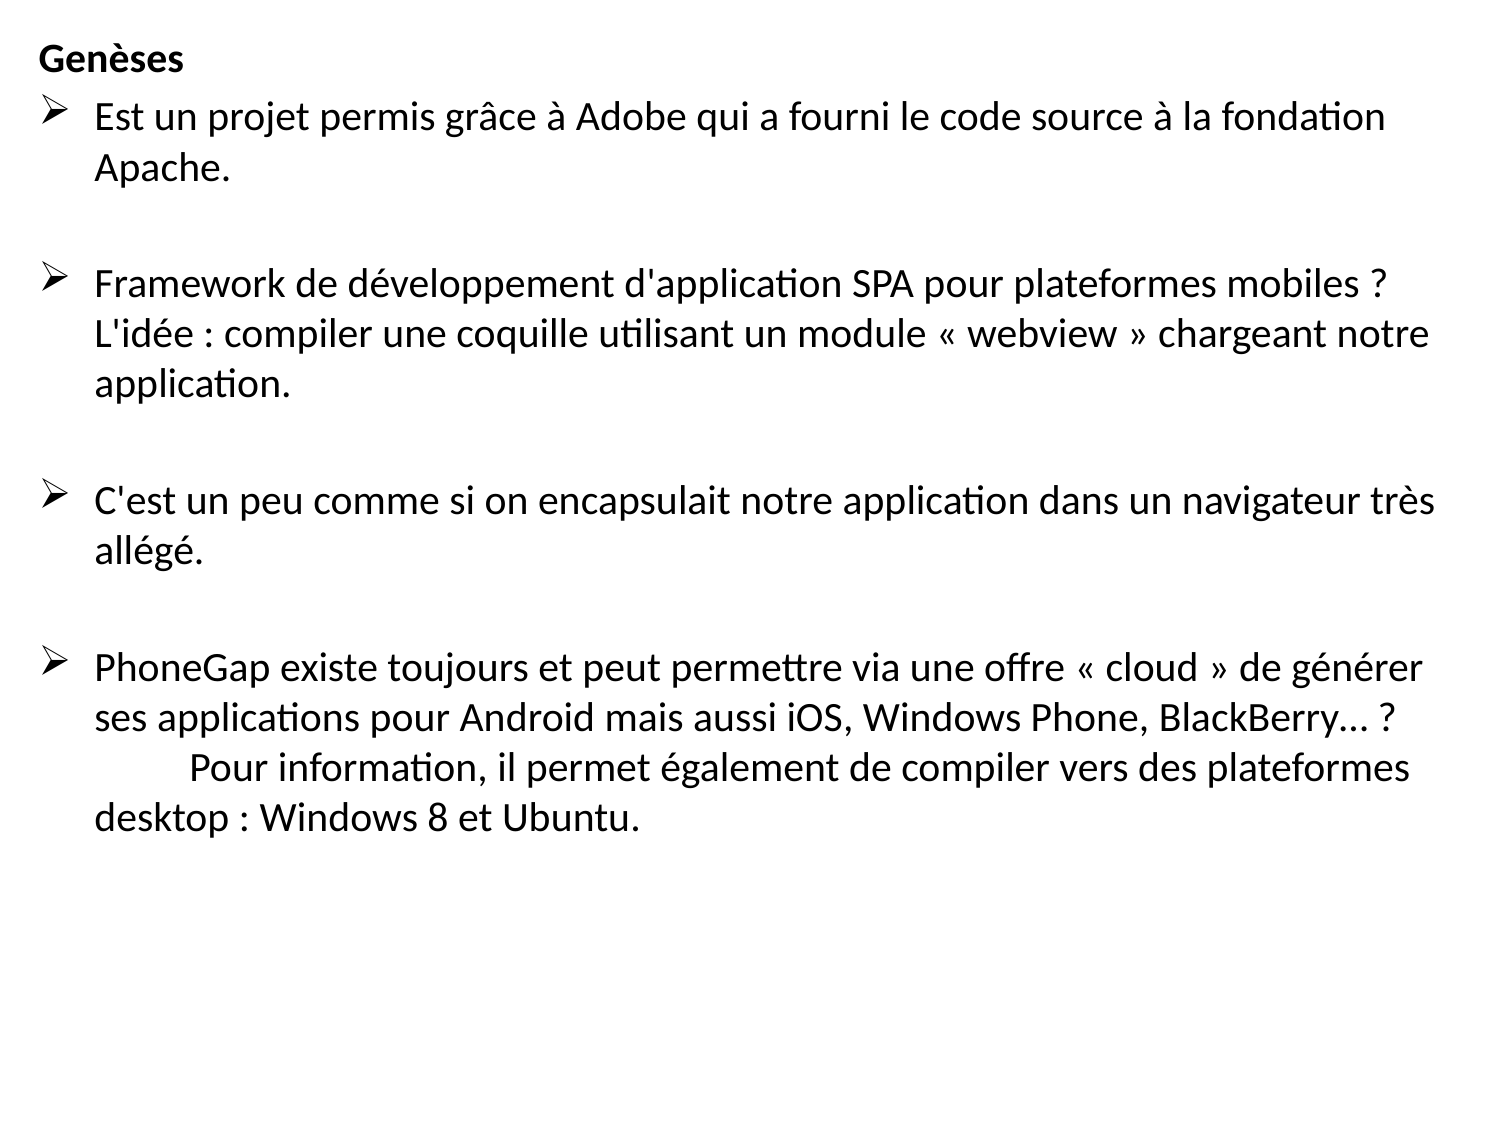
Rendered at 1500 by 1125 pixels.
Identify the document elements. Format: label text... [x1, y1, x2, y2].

text_box Genèses Est un projet permis grâce à Adobe qui a fourni le code source à la fondation Apache. Framework de développement d'application SPA pour plateformes mobiles ? L'idée : compiler une coquille utilisant un module « webview » chargeant notre application. C'est un peu comme si on encapsulait notre application dans un navigateur très allégé. PhoneGap existe toujours et peut permettre via une offre « cloud » de générer ses applications pour Android mais aussi iOS, Windows Phone, BlackBerry… ? Pour information, il permet également de compiler vers des plateformes desktop : Windows 8 et Ubuntu. [23, 23, 1476, 1101]
